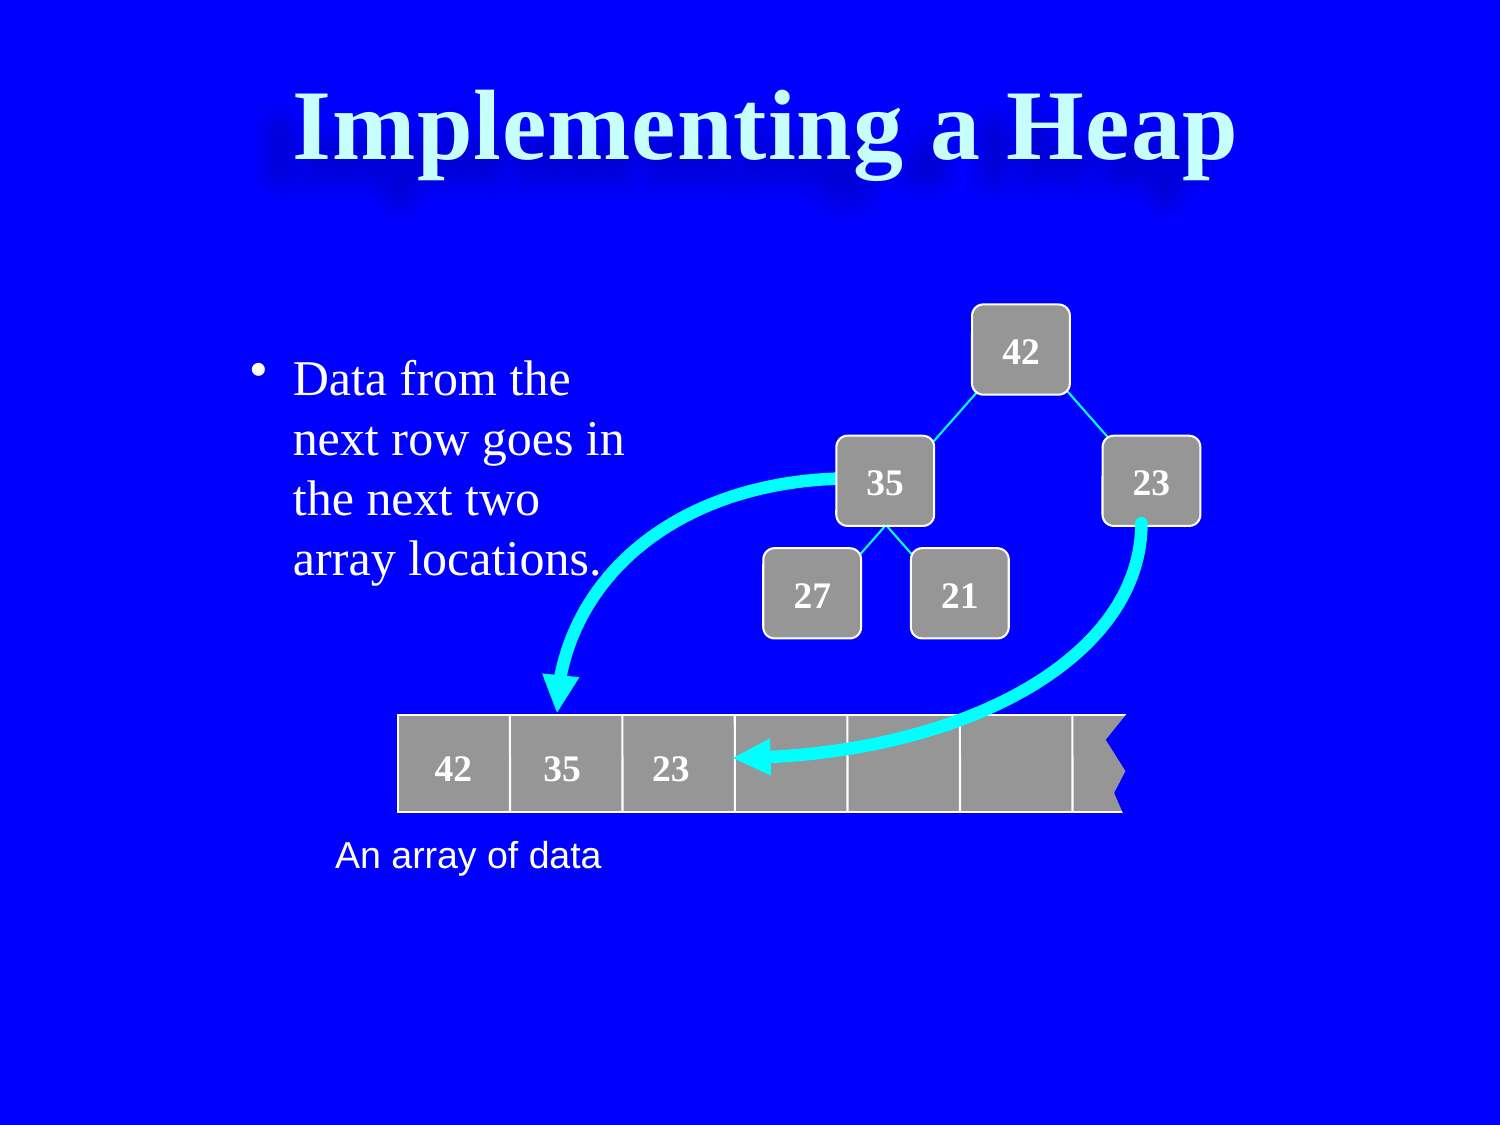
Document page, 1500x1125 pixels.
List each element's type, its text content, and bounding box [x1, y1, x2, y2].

text_box [623, 715, 734, 812]
text_box [658, 478, 839, 713]
text_box [848, 720, 959, 812]
text_box 42 [971, 304, 1070, 395]
text_box 23 [640, 738, 701, 795]
text_box [510, 715, 622, 812]
text_box An array of data [323, 825, 613, 882]
text_box [1105, 652, 1227, 865]
text_box 23 [1102, 435, 1201, 526]
text_box [1073, 715, 1125, 812]
text_box 35 [532, 738, 593, 795]
text_box [960, 715, 1072, 812]
text_box [397, 715, 509, 812]
text_box [735, 750, 847, 812]
text_box 35 [836, 435, 935, 523]
text_box 42 [423, 738, 484, 795]
list Data from the next row goes in the next two array locations. [239, 340, 658, 847]
title Implementing a Heap [64, 49, 1468, 191]
text_box [732, 523, 1142, 765]
